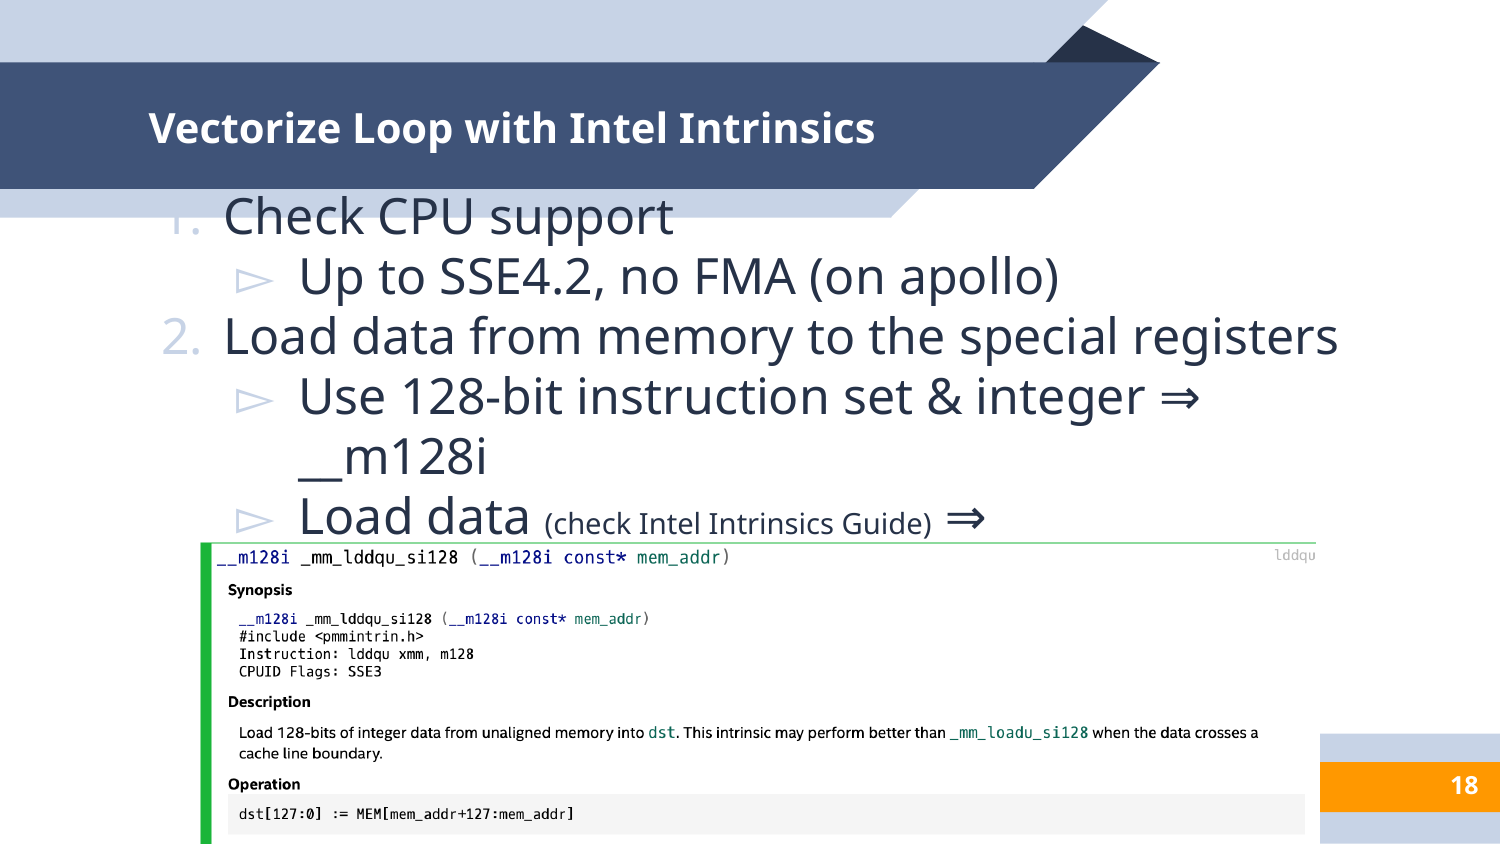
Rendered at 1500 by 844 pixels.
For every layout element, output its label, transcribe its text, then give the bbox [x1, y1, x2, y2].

list Check CPU support Up to SSE4.2, no FMA (on apollo) Load data from memory to the special registers Use 128-bit instruction set & integer ⇒ __m128i Load data (check Intel Intrinsics Guide) ⇒ _mm_lddqu_si128 [133, 217, 1384, 734]
slide_number ‹#› [1326, 760, 1494, 813]
picture [197, 539, 1320, 844]
title Vectorize Loop with Intel Intrinsics [133, 64, 1035, 190]
